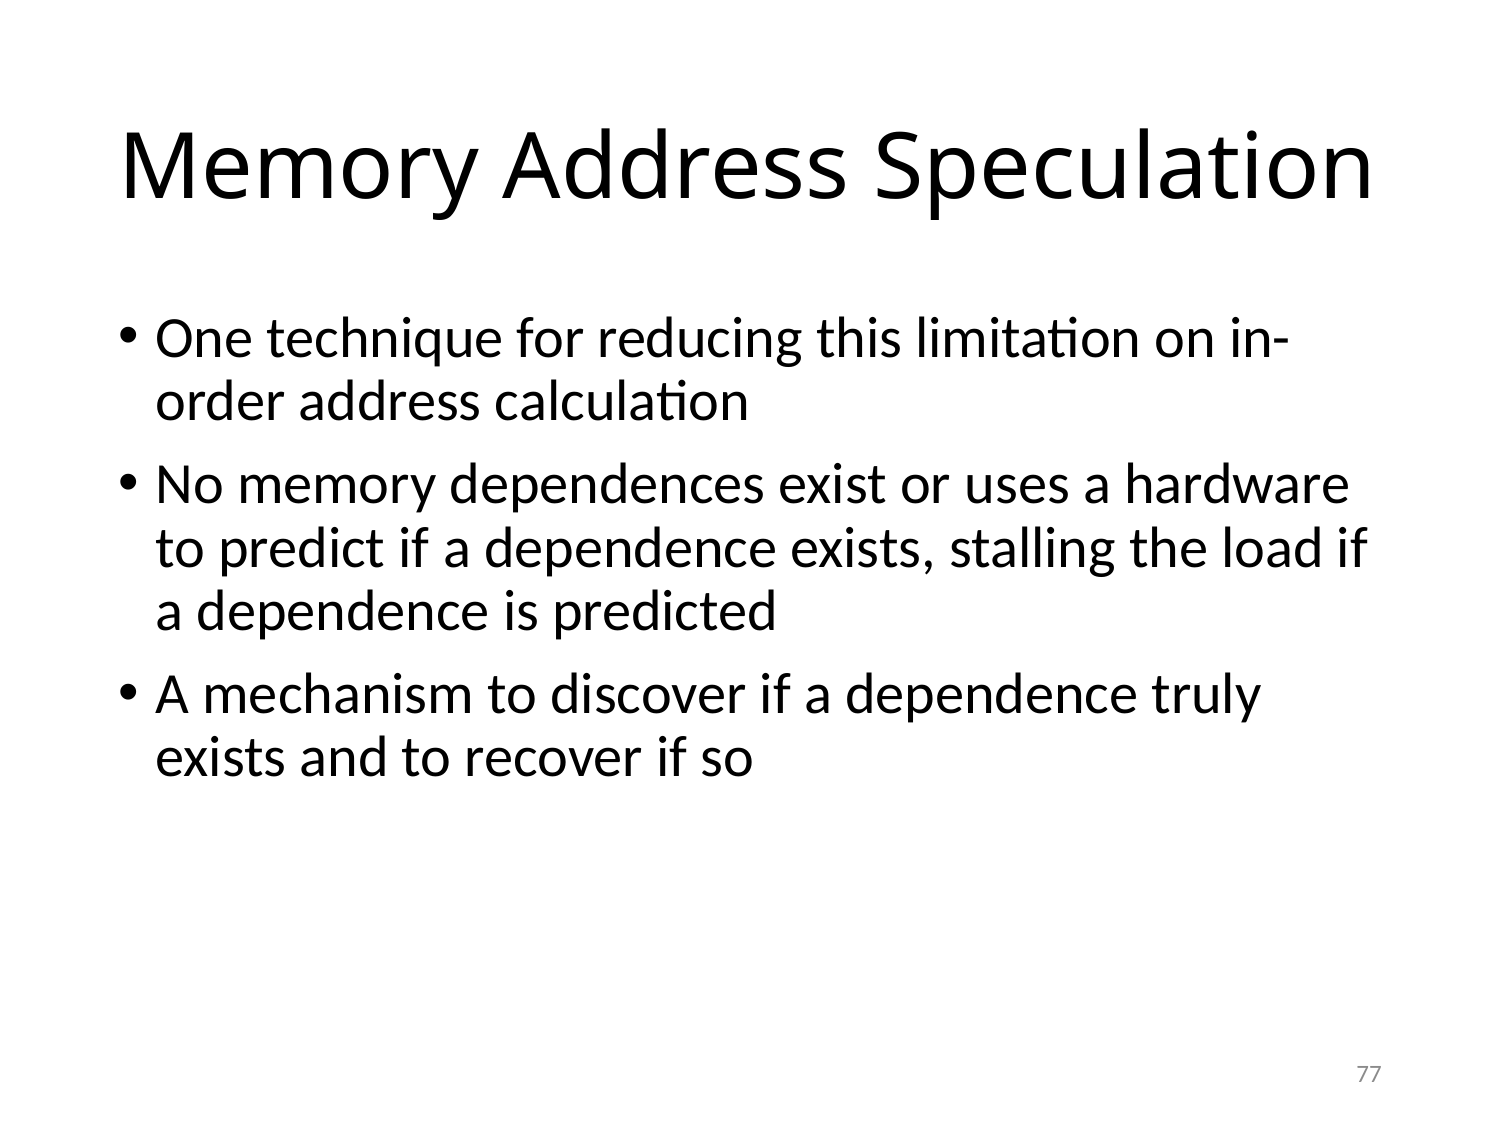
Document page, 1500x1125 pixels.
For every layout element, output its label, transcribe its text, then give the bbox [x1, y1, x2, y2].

slide_number 77 [1059, 1042, 1397, 1103]
list One technique for reducing this limitation on in-order address calculation No memory dependences exist or uses a hardware to predict if a dependence exists, stalling the load if a dependence is predicted A mechanism to discover if a dependence truly exists and to recover if so [103, 299, 1397, 1014]
title Memory Address Speculation [103, 59, 1397, 278]
